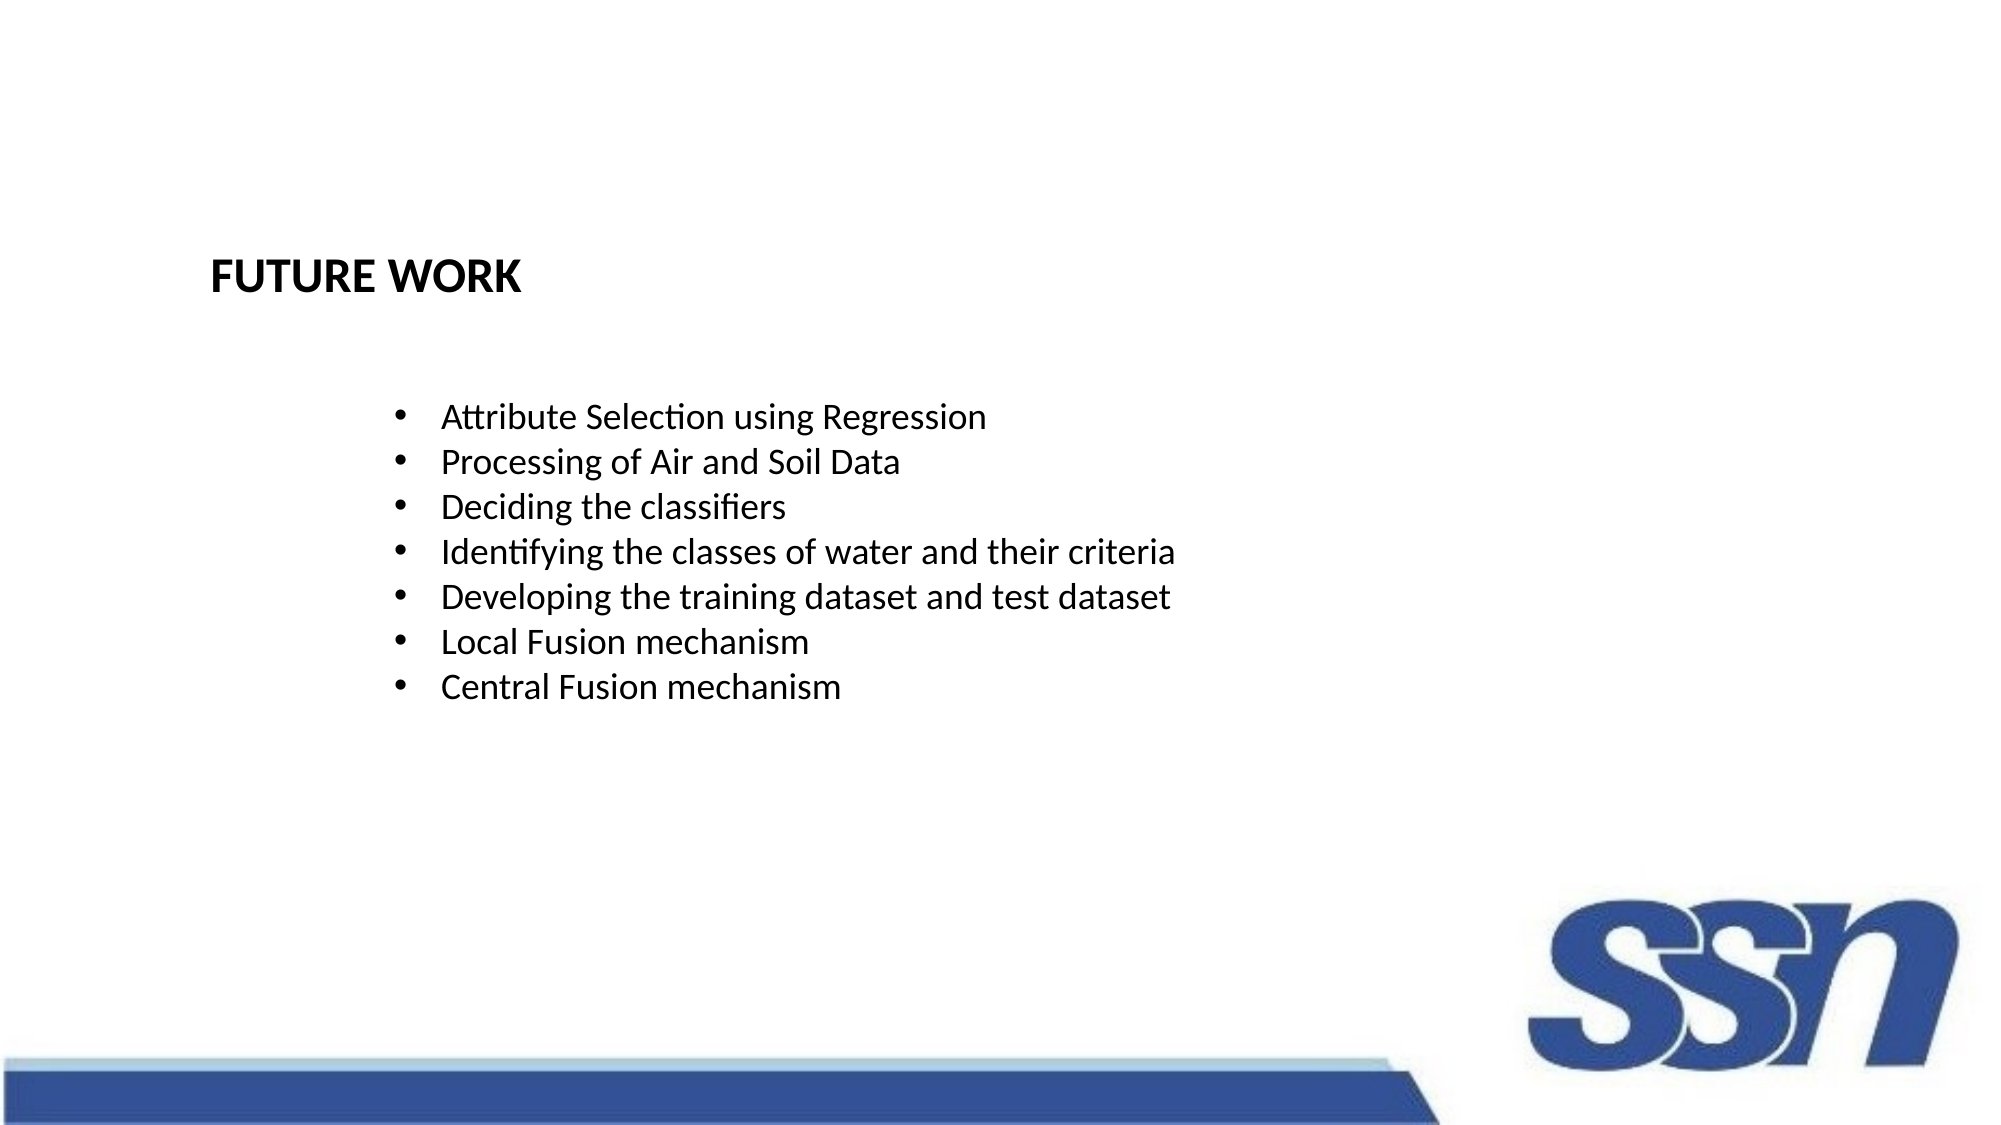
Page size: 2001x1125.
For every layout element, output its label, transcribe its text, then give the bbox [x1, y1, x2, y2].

text_box FUTURE WORK [105, 234, 628, 310]
picture [0, 0, 2001, 1125]
text_box Attribute Selection using Regression Processing of Air and Soil Data Deciding the classifiers Identifying the classes of water and their criteria Developing the training dataset and test dataset Local Fusion mechanism Central Fusion mechanism [379, 384, 1886, 760]
